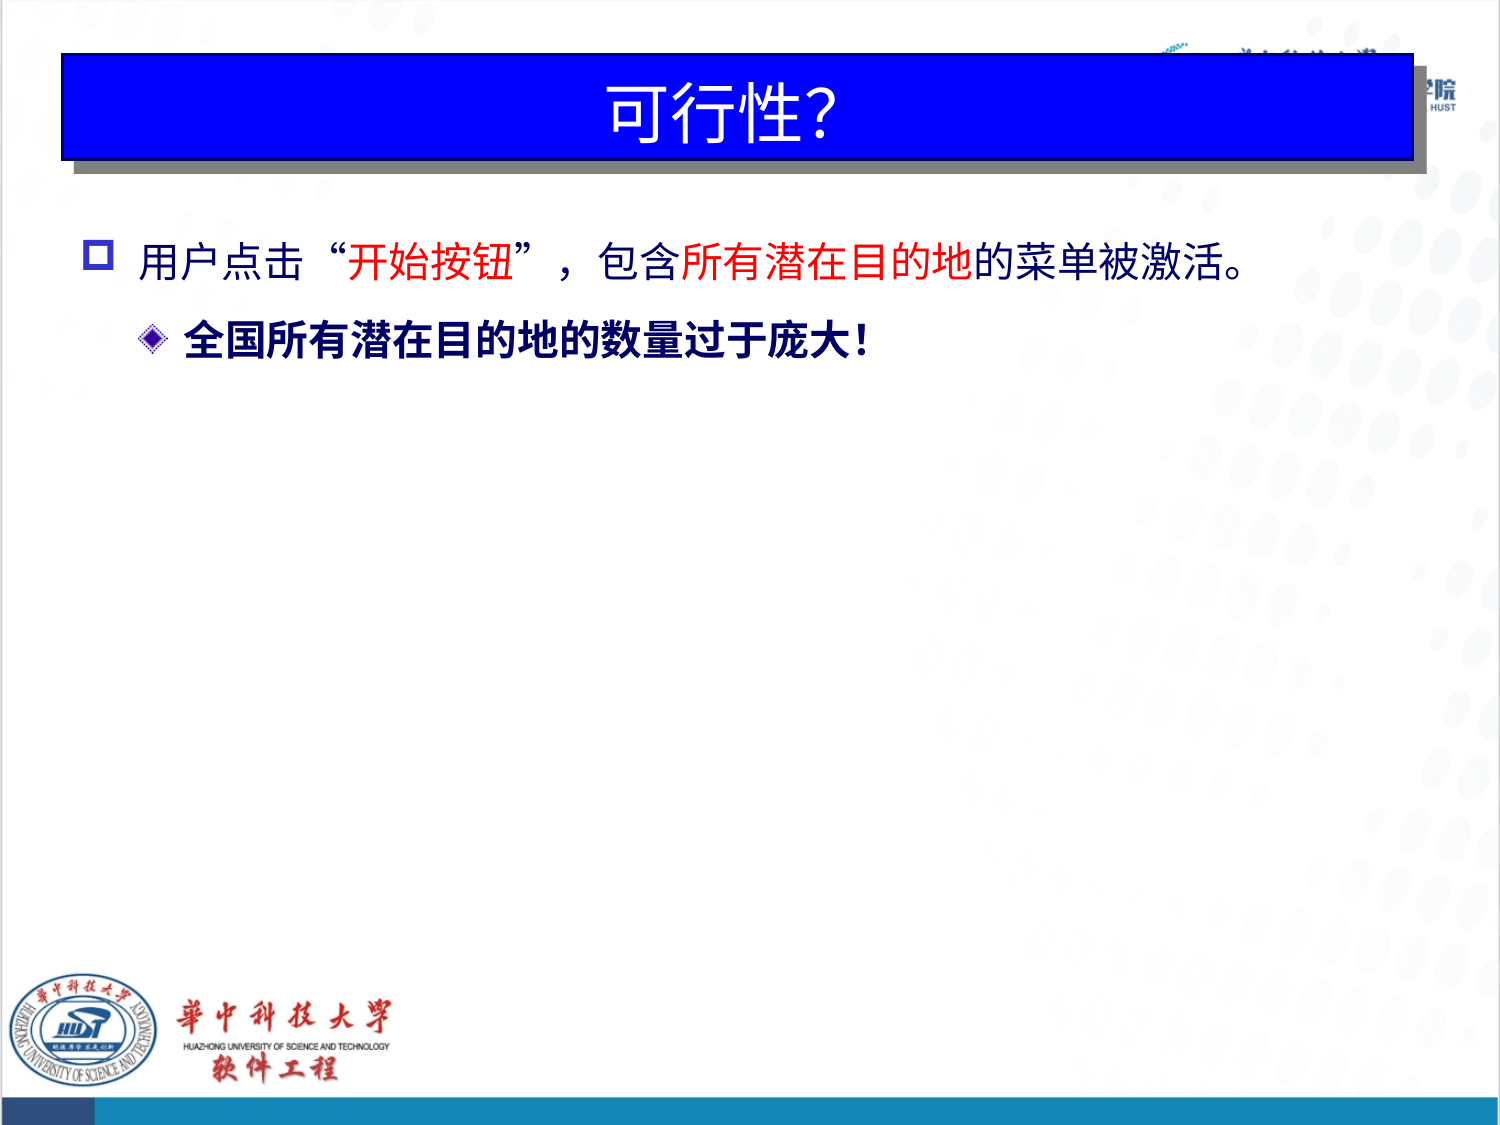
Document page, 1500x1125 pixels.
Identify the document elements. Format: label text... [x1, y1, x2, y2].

list 用户点击“开始按钮”，包含所有潜在目的地的菜单被激活。 全国所有潜在目的地的数量过于庞大！ [64, 208, 1413, 374]
picture [0, 0, 1500, 1125]
title 可行性？ [61, 53, 1414, 161]
